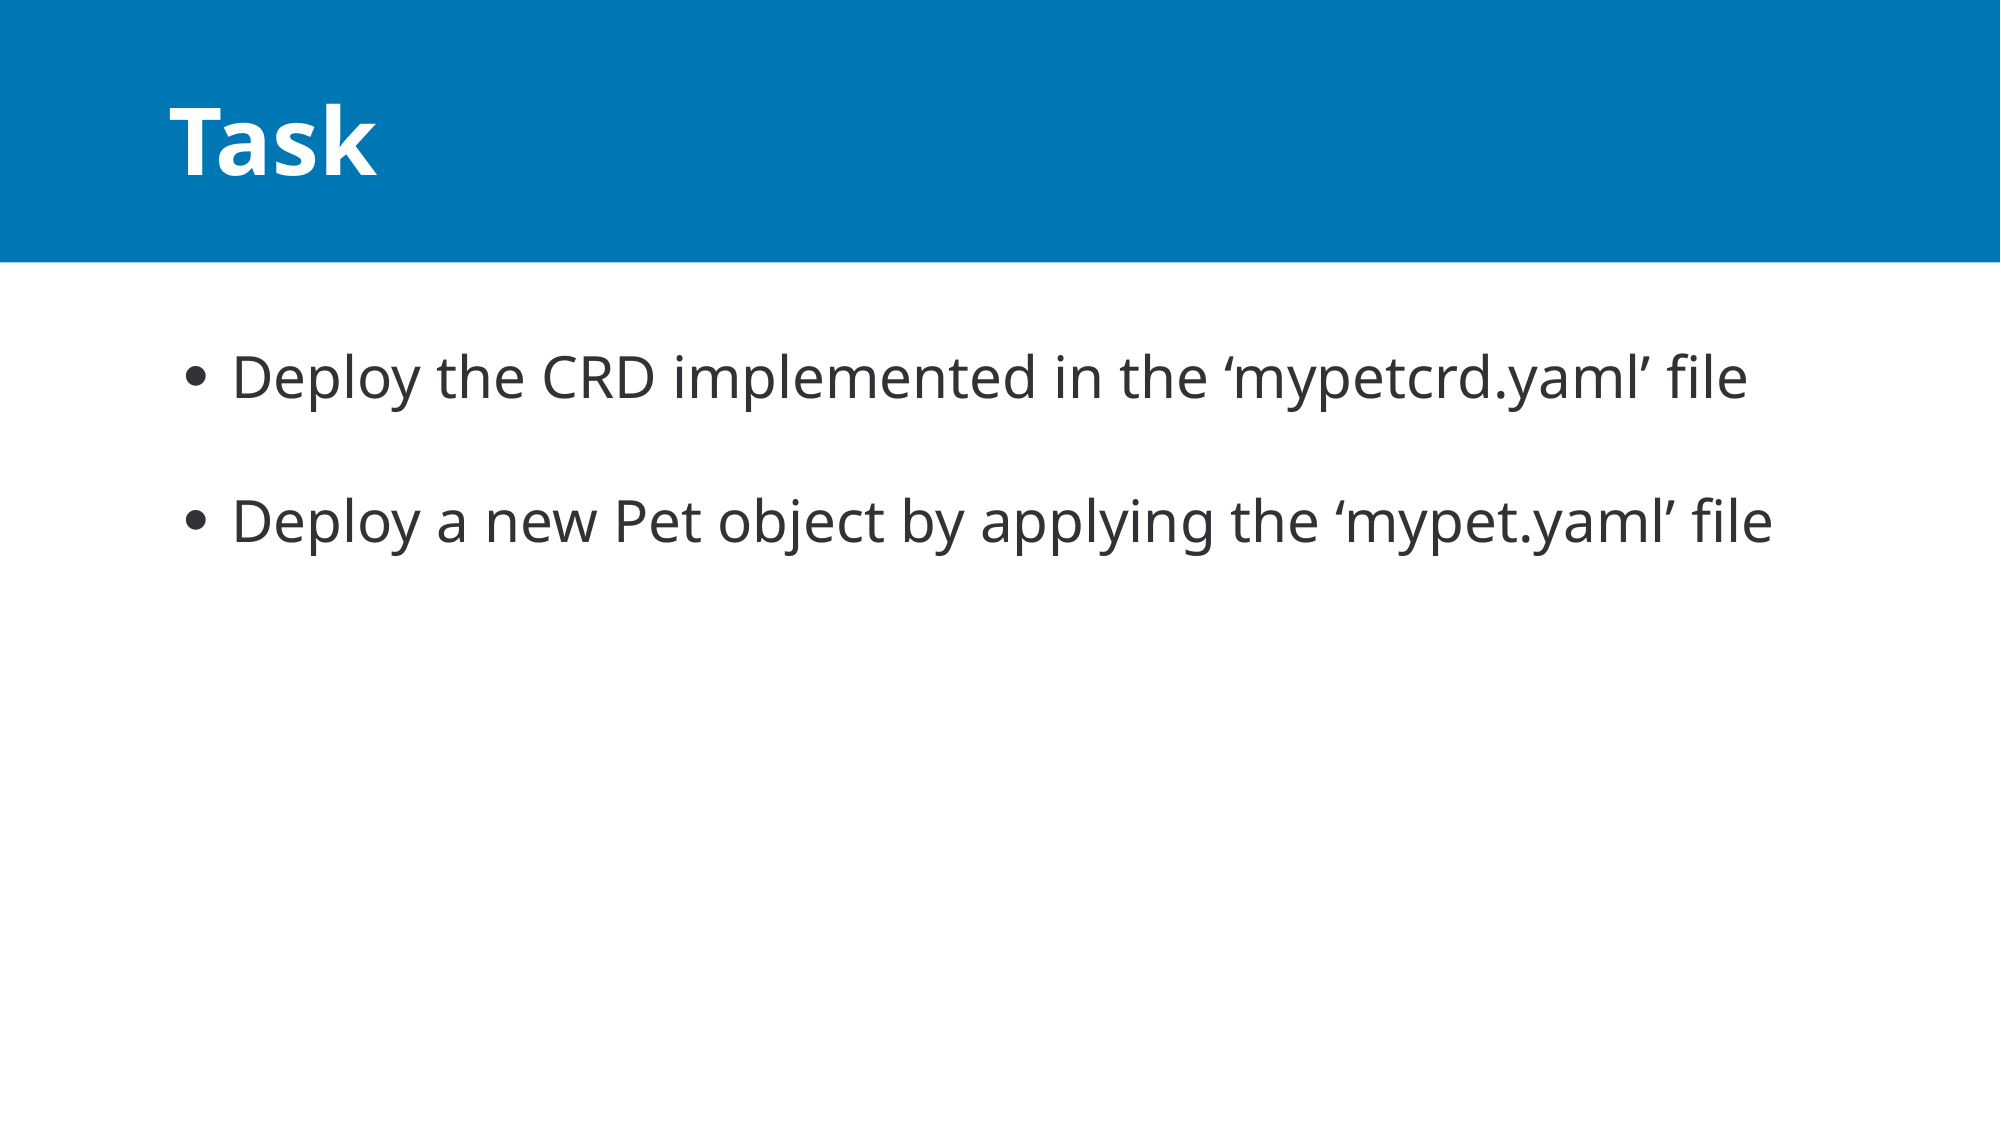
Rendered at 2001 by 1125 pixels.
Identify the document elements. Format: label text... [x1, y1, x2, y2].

list Deploy the CRD implemented in the ‘mypetcrd.yaml’ file Deploy a new Pet object by applying the ‘mypet.yaml’ file [168, 317, 1847, 1022]
title Task [153, 36, 1847, 254]
